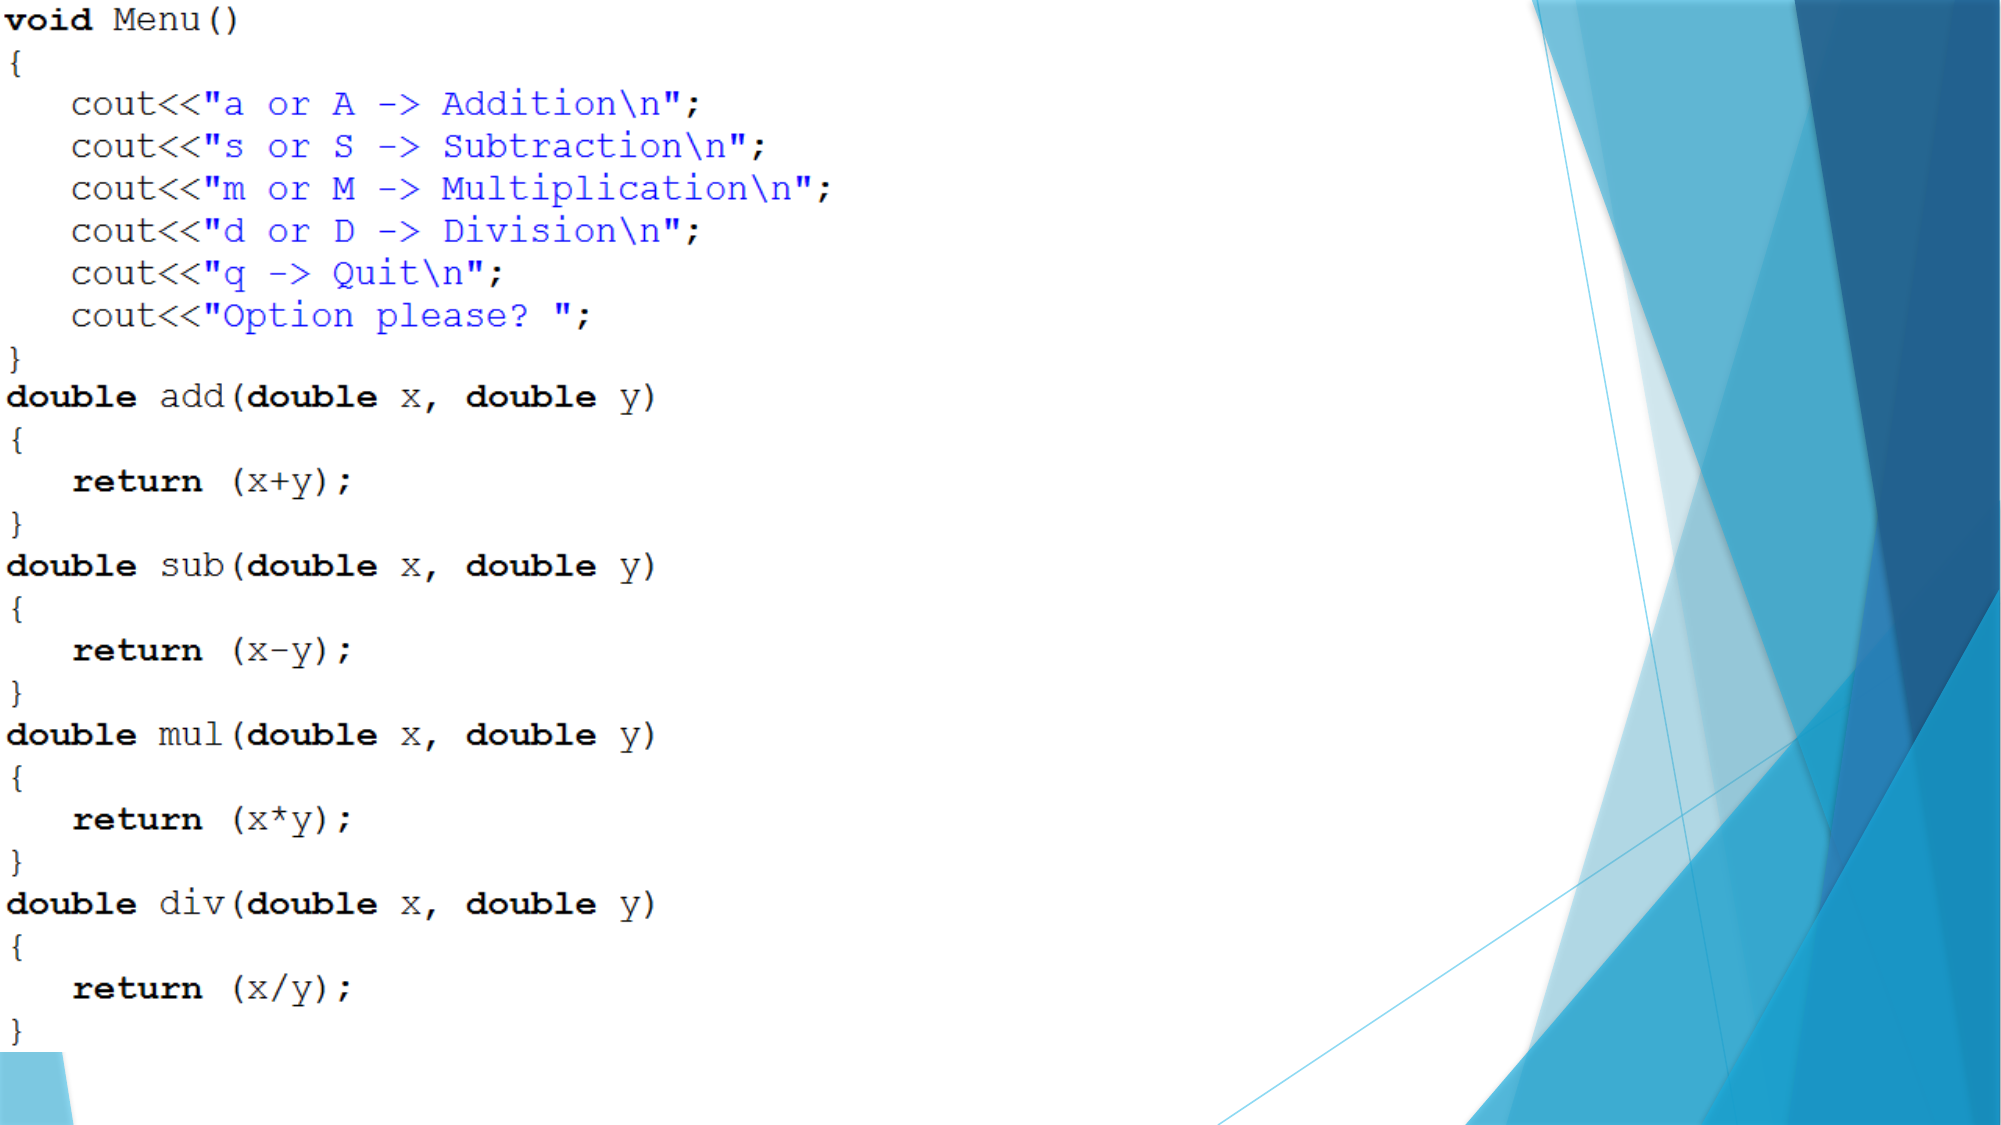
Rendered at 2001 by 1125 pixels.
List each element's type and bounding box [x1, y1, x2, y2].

picture [0, 0, 842, 1052]
